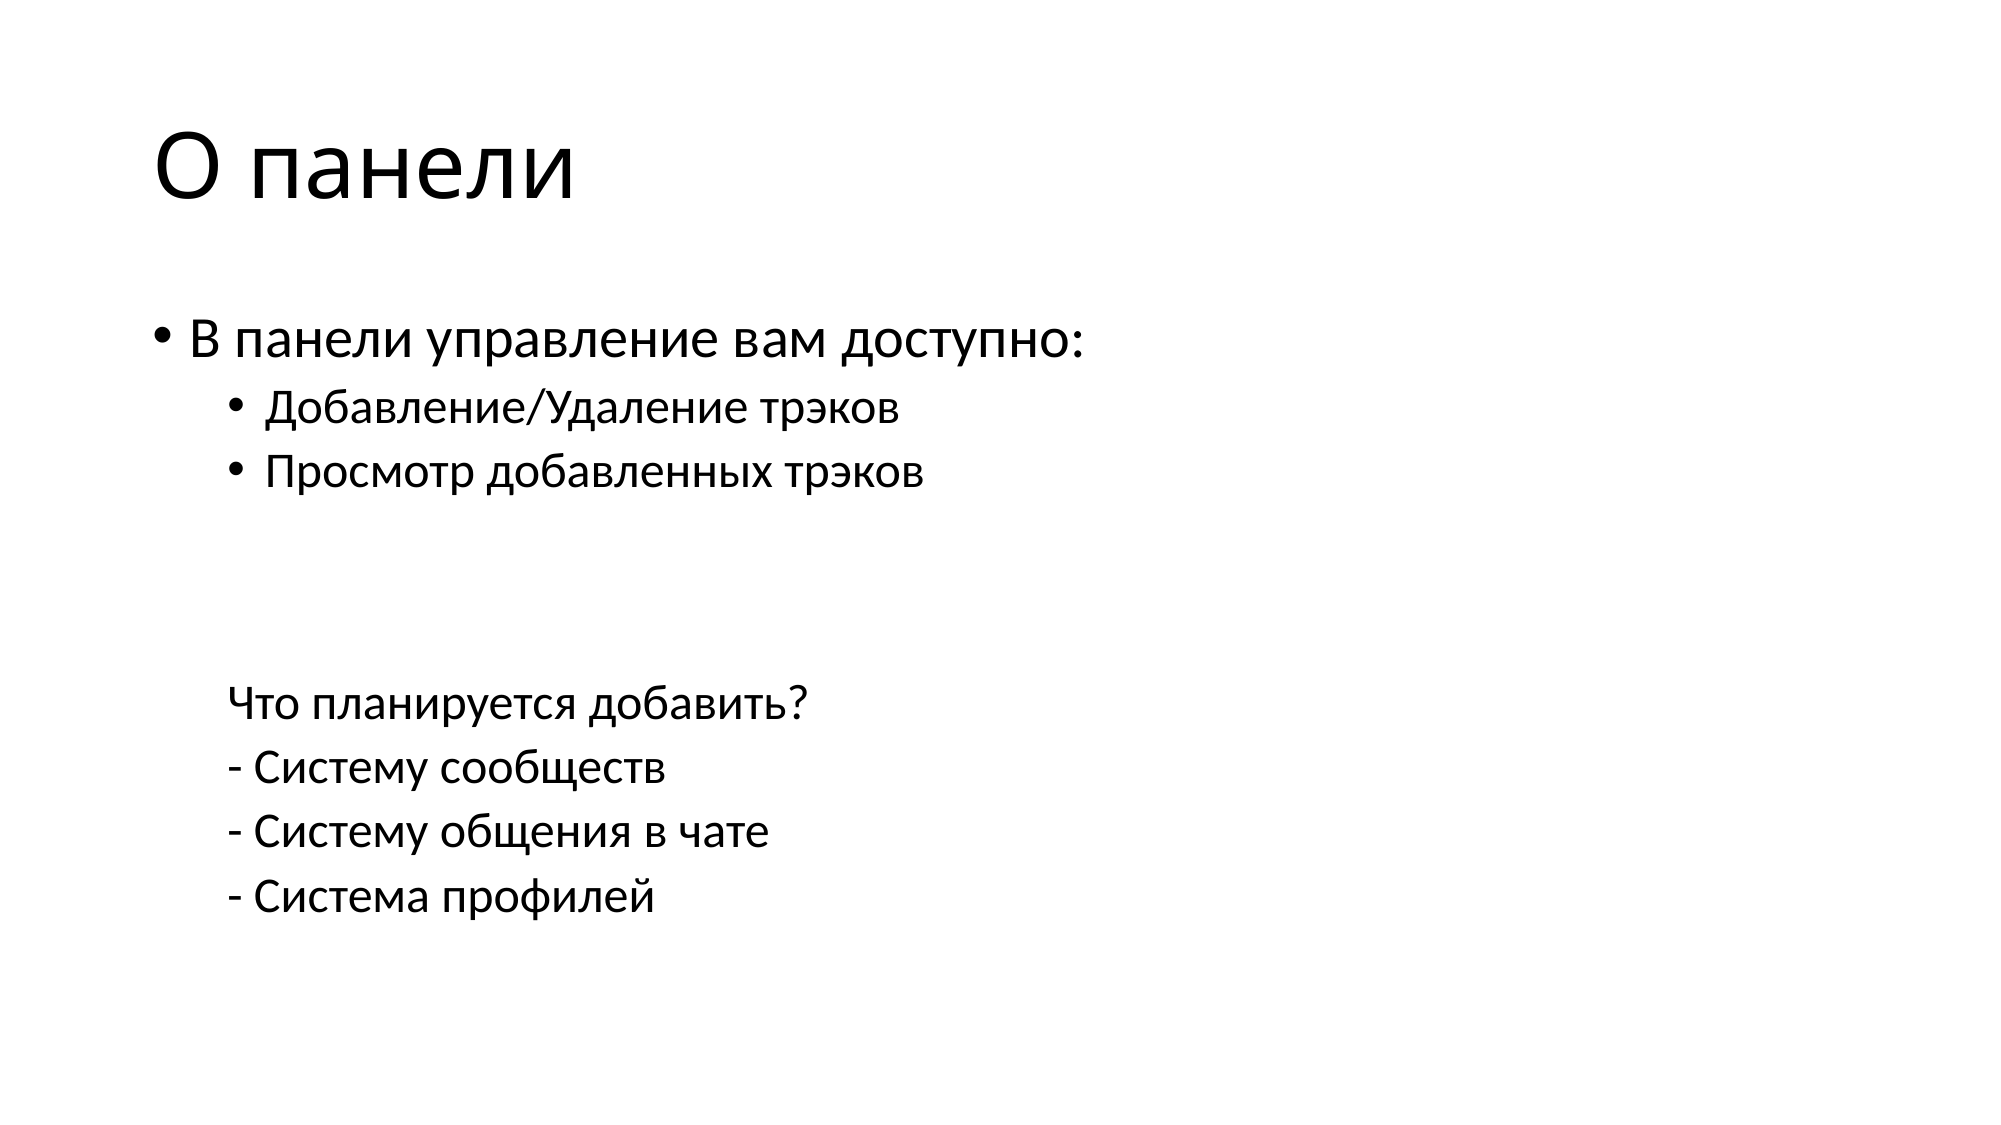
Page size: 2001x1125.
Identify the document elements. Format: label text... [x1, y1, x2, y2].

title О панели [137, 59, 1863, 278]
list В панели управление вам доступно: Добавление/Удаление трэков Просмотр добавленных трэков Что планируется добавить? - Систему сообществ - Систему общения в чате - Система профилей [137, 299, 1863, 1014]
